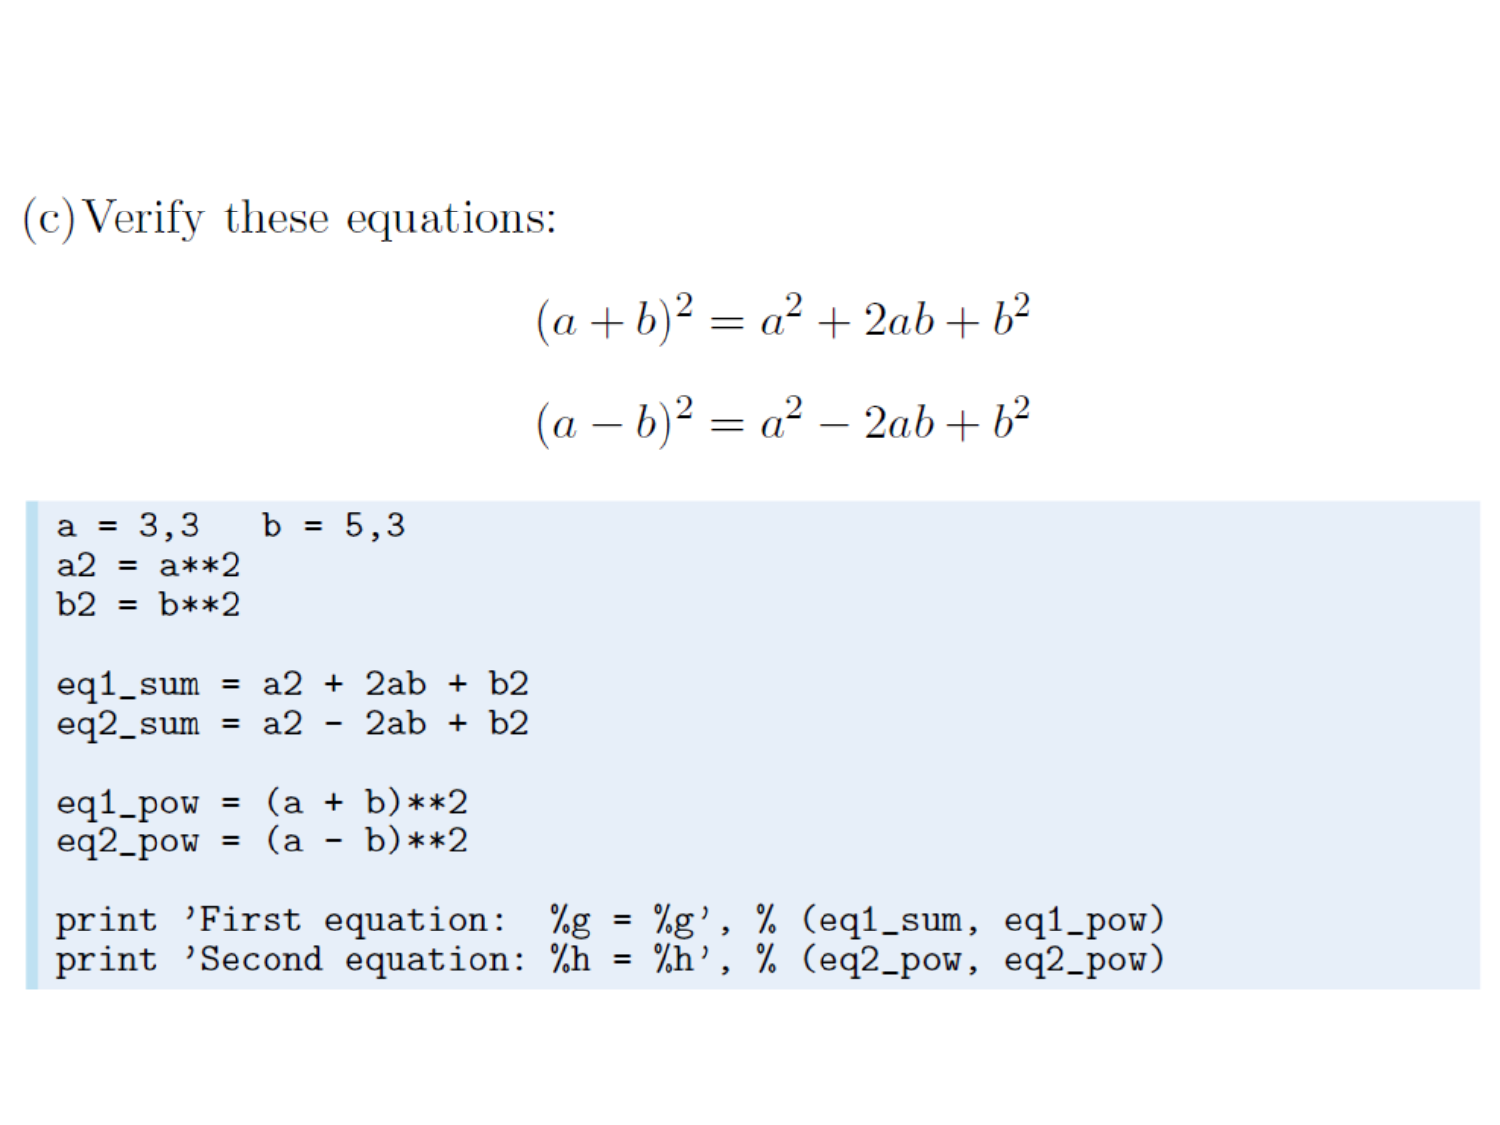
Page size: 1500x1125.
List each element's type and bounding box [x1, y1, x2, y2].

picture [0, 172, 1490, 1011]
